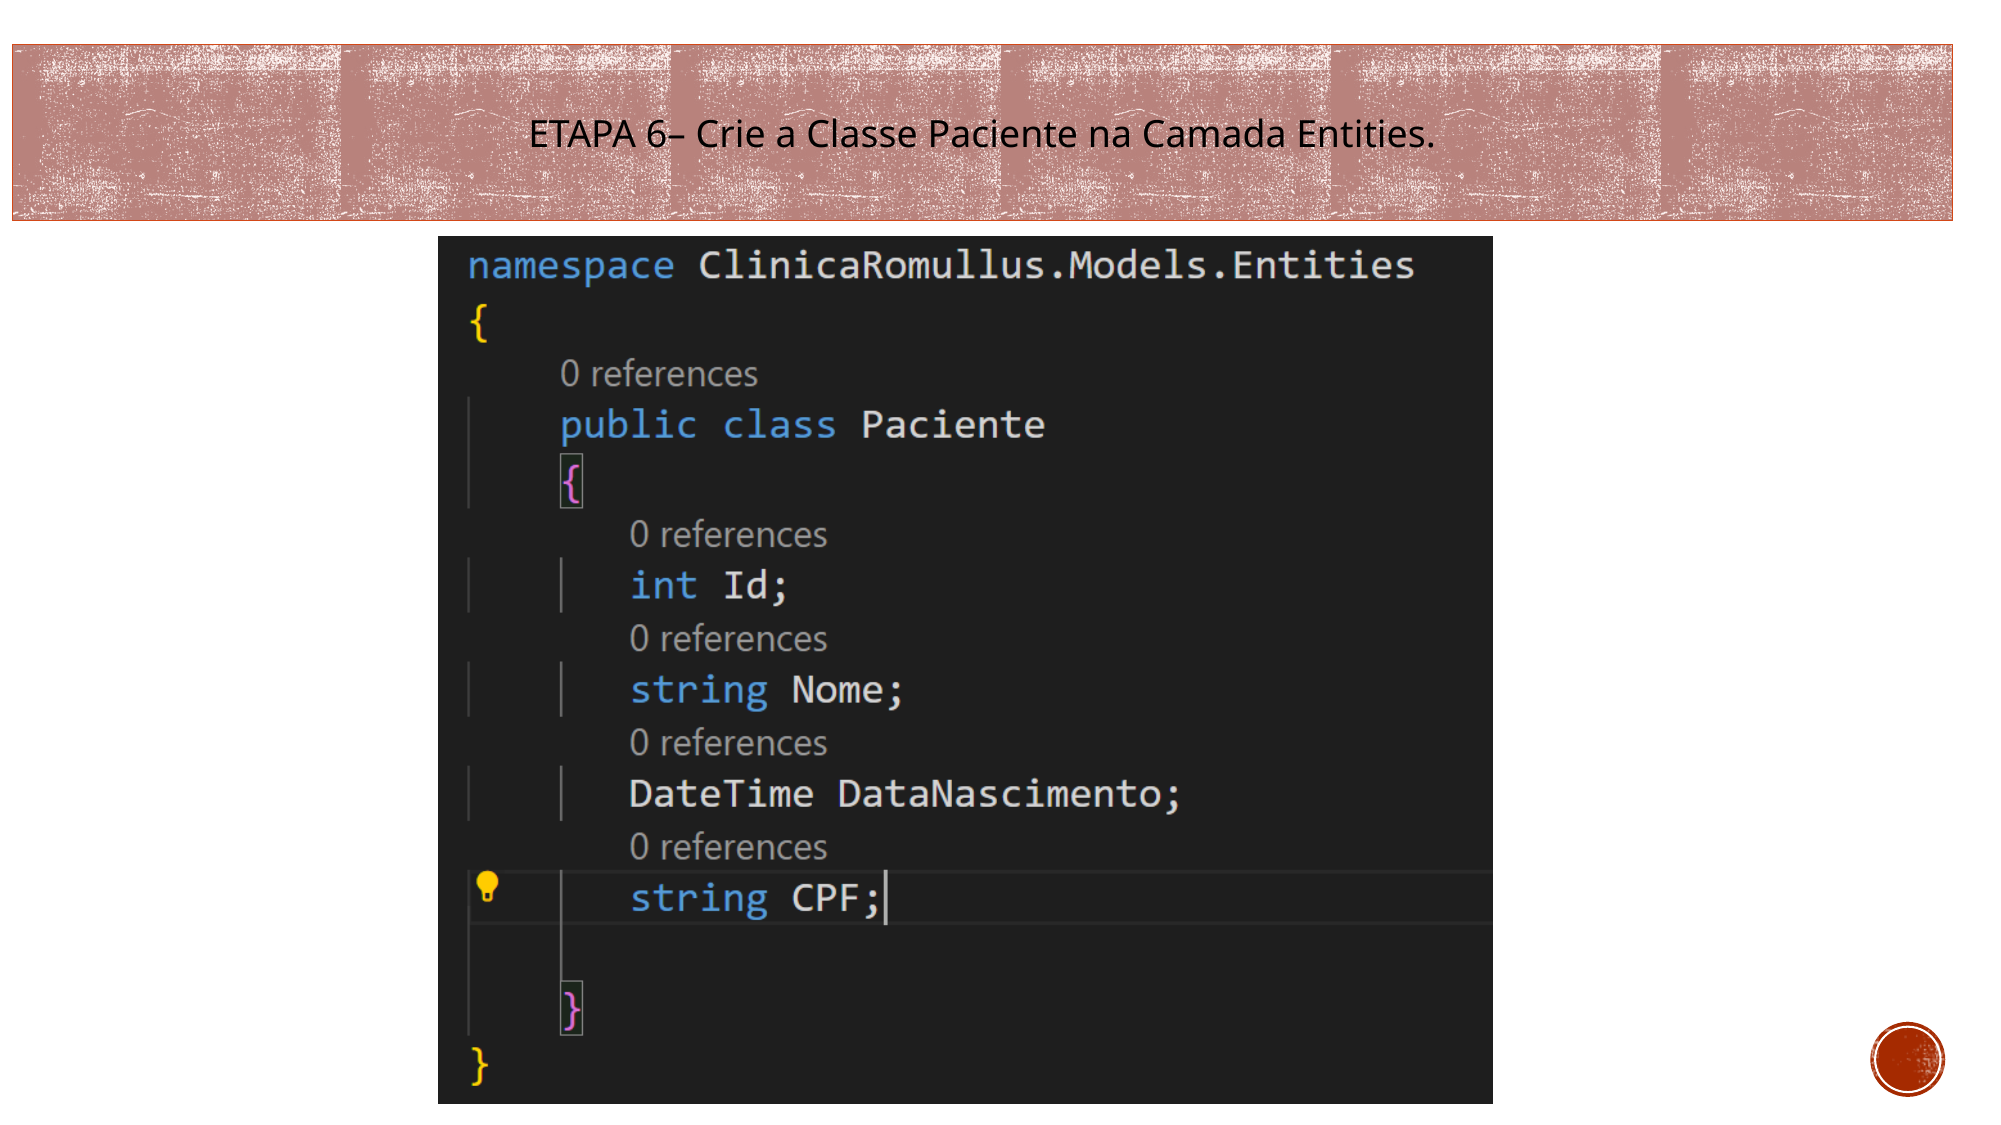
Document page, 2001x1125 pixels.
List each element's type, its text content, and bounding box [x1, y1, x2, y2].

text_box ETAPA 6– Crie a Classe Paciente na Camada Entities. [12, 44, 1953, 221]
picture [438, 236, 1493, 1104]
